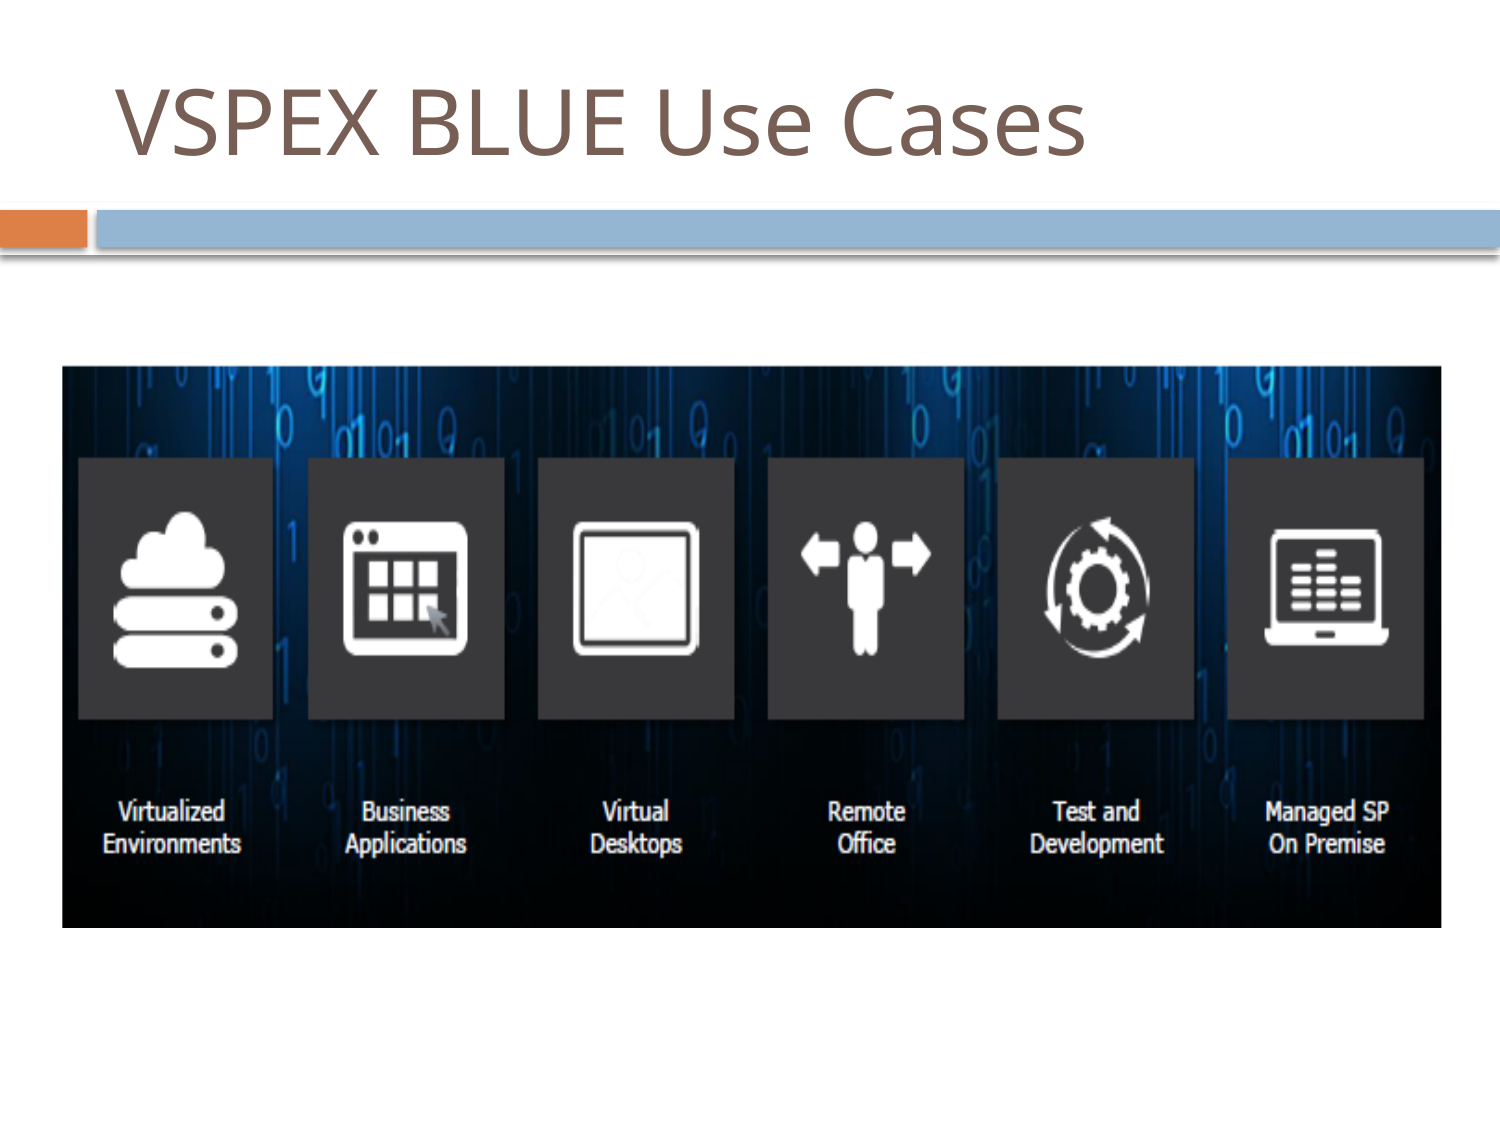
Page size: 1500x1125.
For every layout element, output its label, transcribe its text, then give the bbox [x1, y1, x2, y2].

title VSPEX BLUE Use Cases [100, 37, 1438, 200]
picture [62, 362, 1442, 928]
